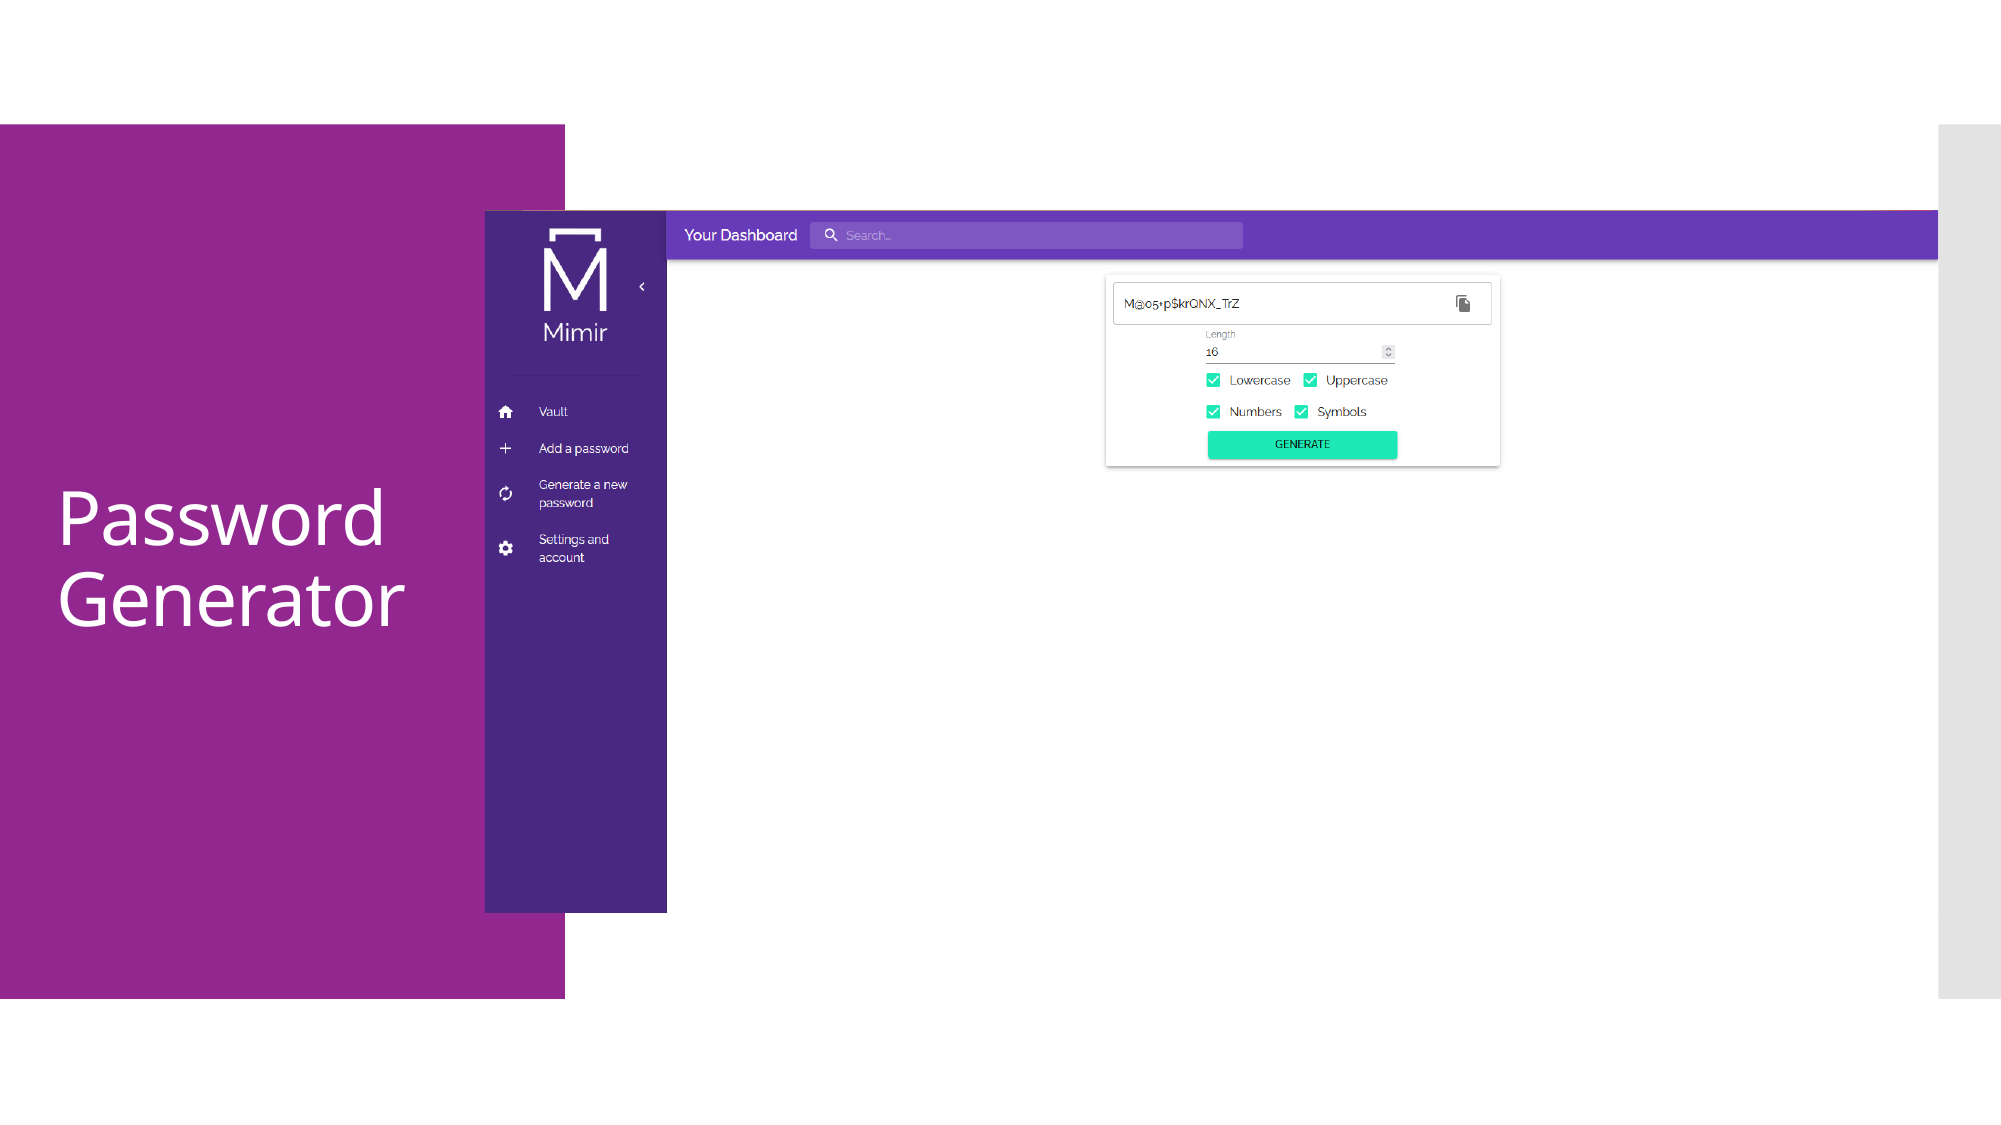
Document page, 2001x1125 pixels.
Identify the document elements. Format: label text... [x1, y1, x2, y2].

title Password Generator [41, 184, 525, 940]
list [484, 210, 1939, 914]
